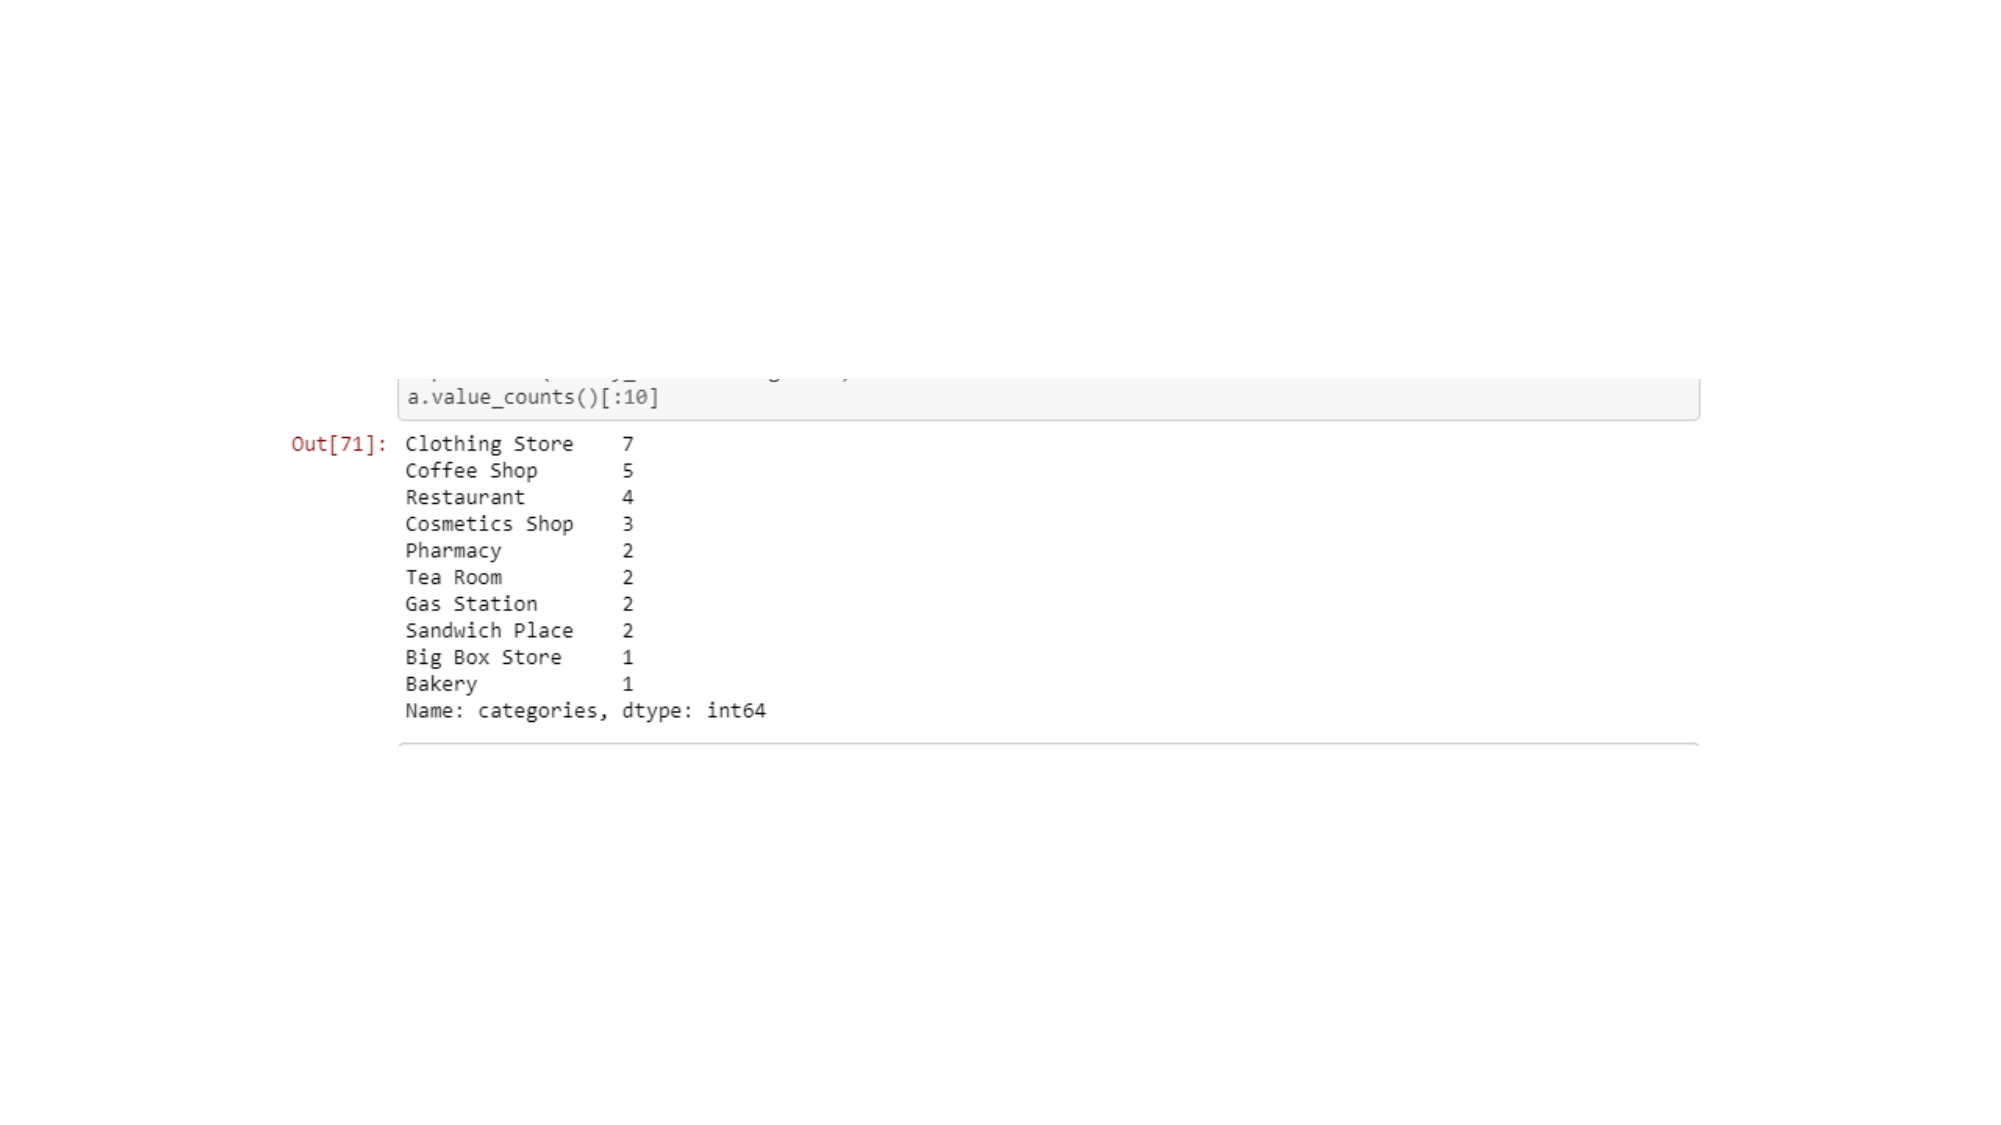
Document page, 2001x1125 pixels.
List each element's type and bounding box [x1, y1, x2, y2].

picture [282, 379, 1718, 746]
